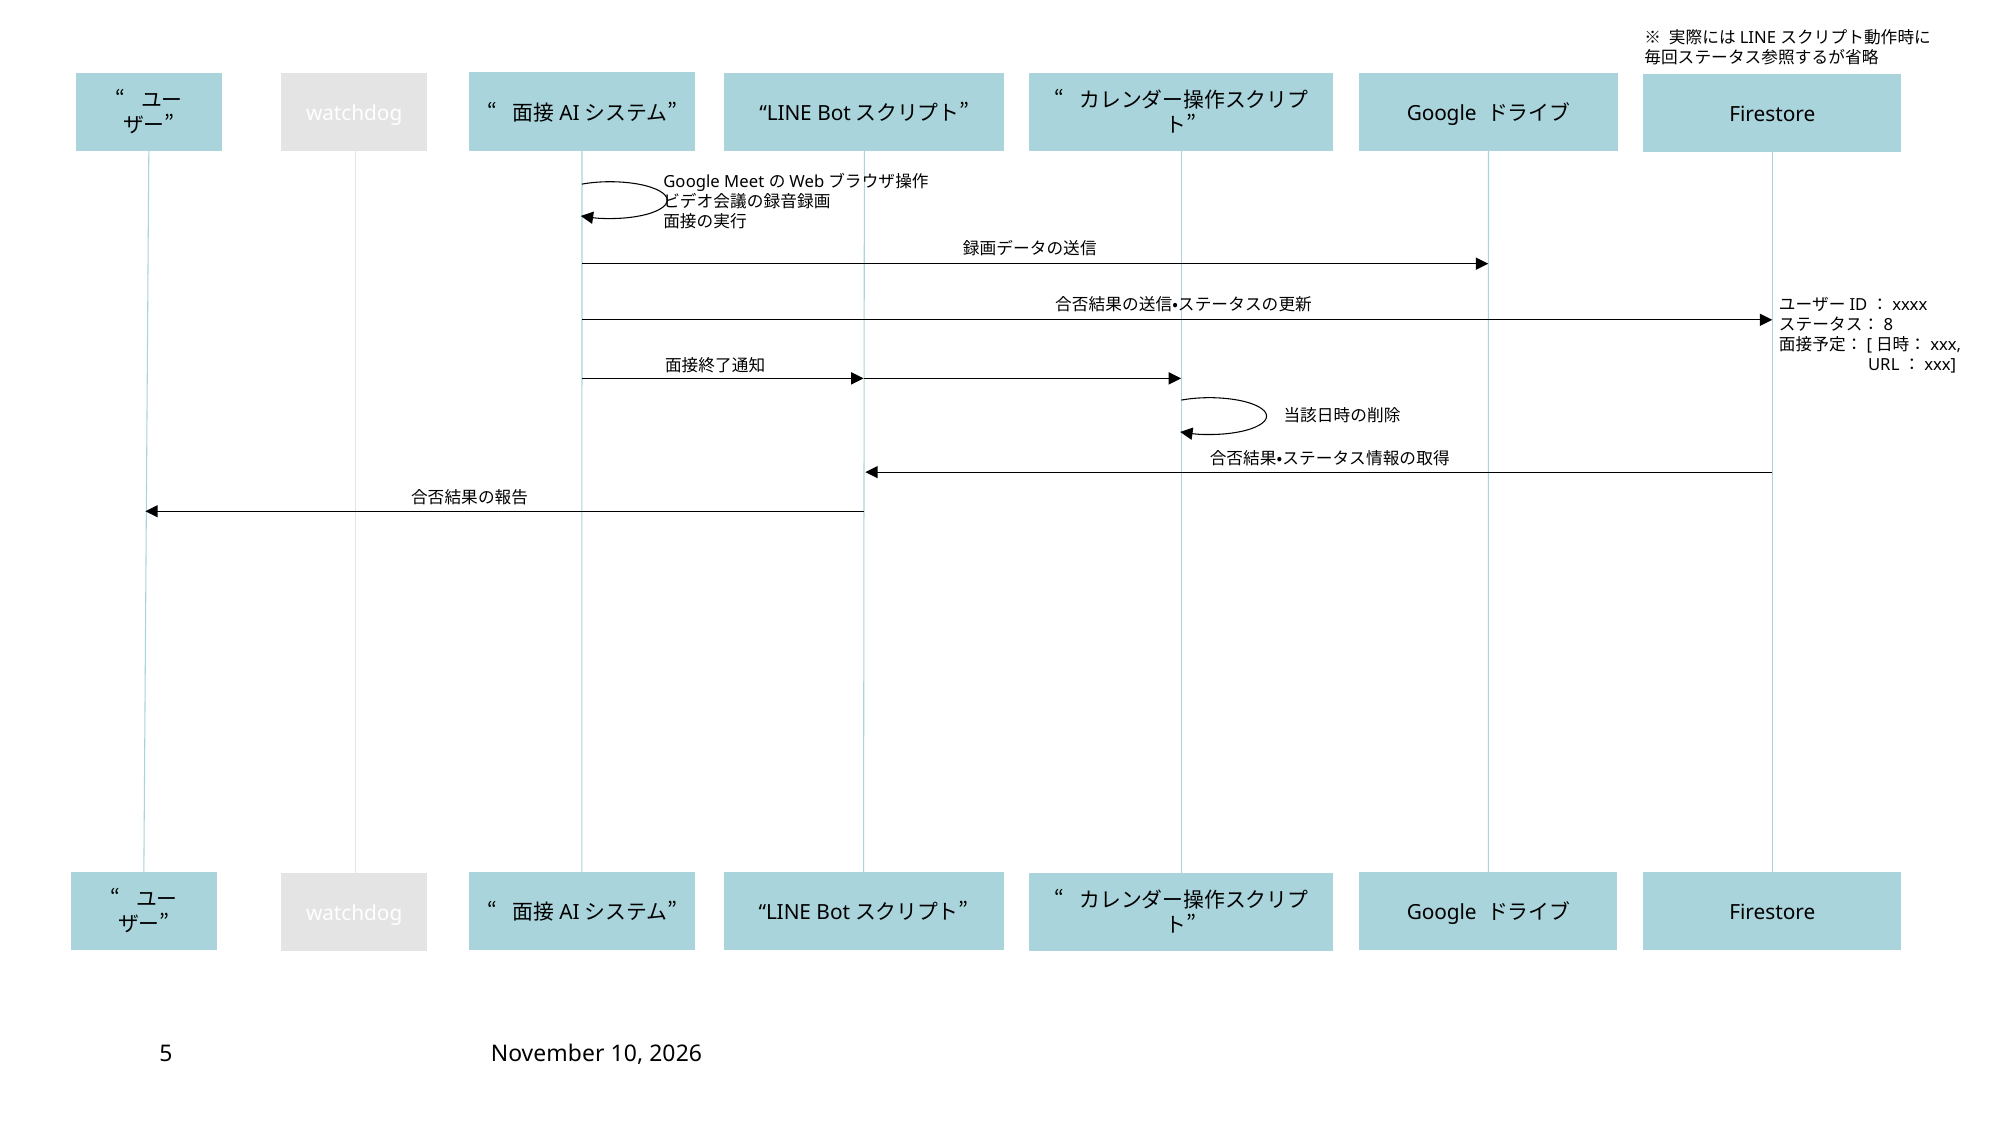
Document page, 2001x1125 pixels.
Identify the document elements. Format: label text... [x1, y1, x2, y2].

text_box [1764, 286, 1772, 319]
text_box 面接終了通知 [650, 347, 781, 378]
text_box ユーザーID：xxxx ステータス：8 面接予定：[日時：xxx, URL：xxx] [1773, 286, 1976, 382]
text_box 合否結果の報告 [396, 479, 544, 511]
text_box 合否結果・ステータス情報の取得 [1195, 440, 1466, 471]
text_box watchdog [281, 73, 427, 151]
text_box Google MeetのWebブラウザ操作 ビデオ会議の録音録画 面接の実行 [648, 163, 863, 238]
text_box “カレンダー操作スクリプト” [1029, 73, 1333, 151]
text_box “ユーザー” [71, 872, 217, 950]
text_box “LINE Botスクリプト” [724, 872, 1004, 950]
slide_number 5 [159, 1038, 246, 1080]
text_box Google MeetのWebブラウザ操作 ビデオ会議の録音録画 面接の実行 [865, 163, 944, 238]
text_box 合否結果の送信・ステータスの更新 [1040, 286, 1181, 319]
text_box “ユーザー” [76, 73, 222, 151]
text_box ※ 実際にはLINEスクリプト動作時に 毎回ステータス参照するが省略 [1629, 19, 1946, 75]
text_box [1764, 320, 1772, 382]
text_box “面接AIシステム” [469, 72, 695, 151]
text_box watchdog [281, 873, 427, 951]
text_box [1182, 397, 1268, 440]
text_box 録画データの送信 [948, 230, 1112, 263]
text_box Google ドライブ [1359, 872, 1617, 950]
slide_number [490, 1038, 769, 1080]
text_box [143, 150, 149, 873]
text_box Firestore [1643, 872, 1901, 950]
text_box 合否結果の送信・ステータスの更新 [1182, 286, 1328, 319]
text_box “LINE Botスクリプト” [724, 73, 1004, 151]
text_box “カレンダー操作スクリプト” [1029, 873, 1333, 951]
text_box Firestore [1643, 75, 1901, 152]
text_box 当該日時の削除 [1268, 397, 1416, 433]
text_box Google ドライブ [1359, 73, 1618, 151]
text_box “面接AIシステム” [469, 872, 695, 950]
text_box [583, 181, 648, 224]
